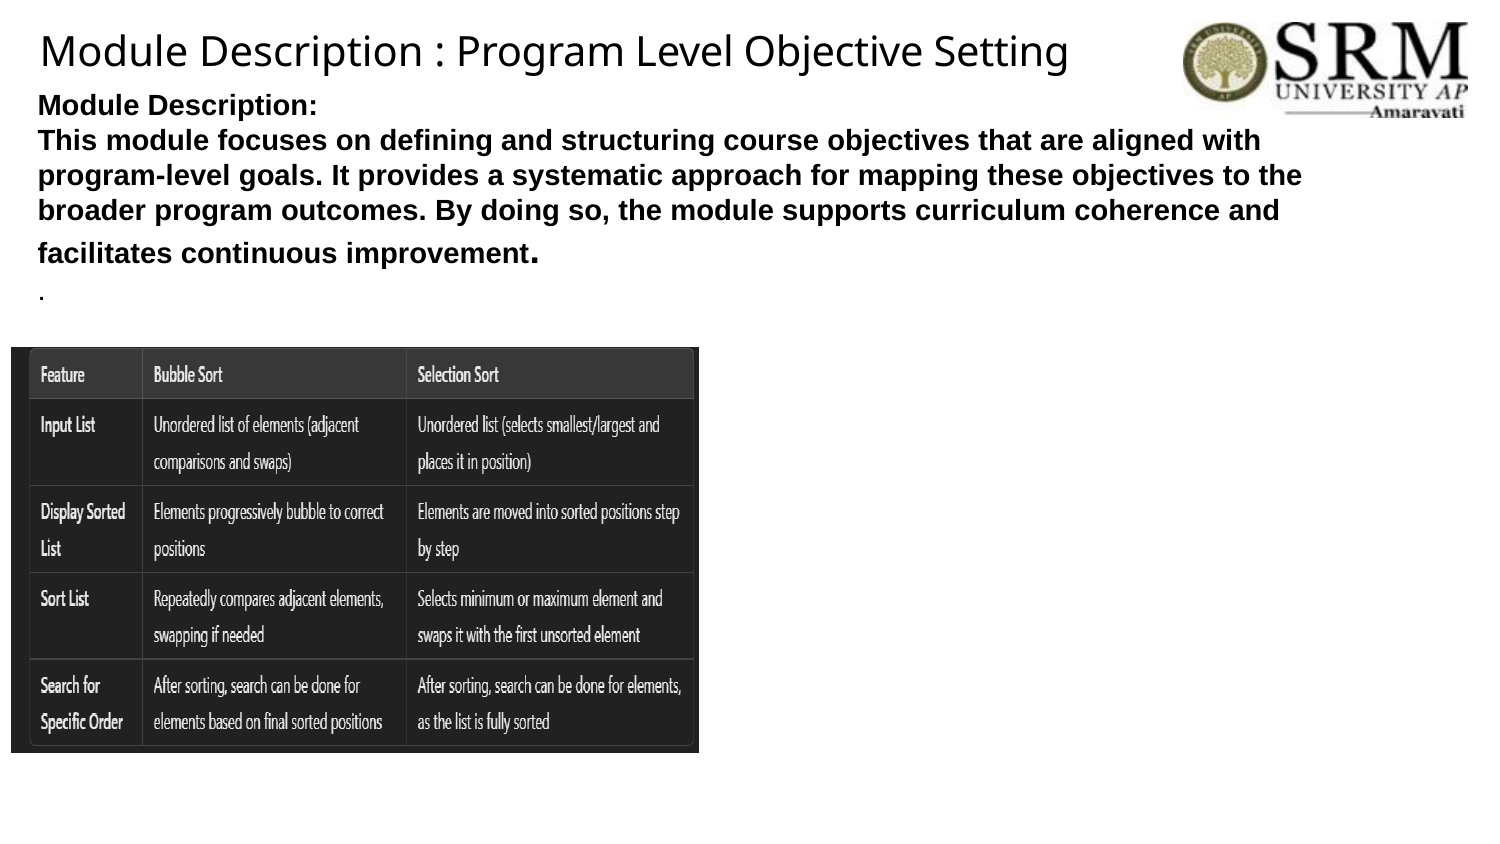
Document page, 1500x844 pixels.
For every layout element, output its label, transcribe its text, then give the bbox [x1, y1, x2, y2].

text_box Module Description: This module focuses on defining and structuring course objectives that are aligned with program-level goals. It provides a systematic approach for mapping these objectives to the broader program outcomes. By doing so, the module supports curriculum coherence and facilitates continuous improvement. . [37, 84, 1360, 342]
picture [1183, 22, 1468, 118]
title Module Description : Program Level Objective Setting [37, 21, 1152, 84]
picture [10, 347, 699, 754]
